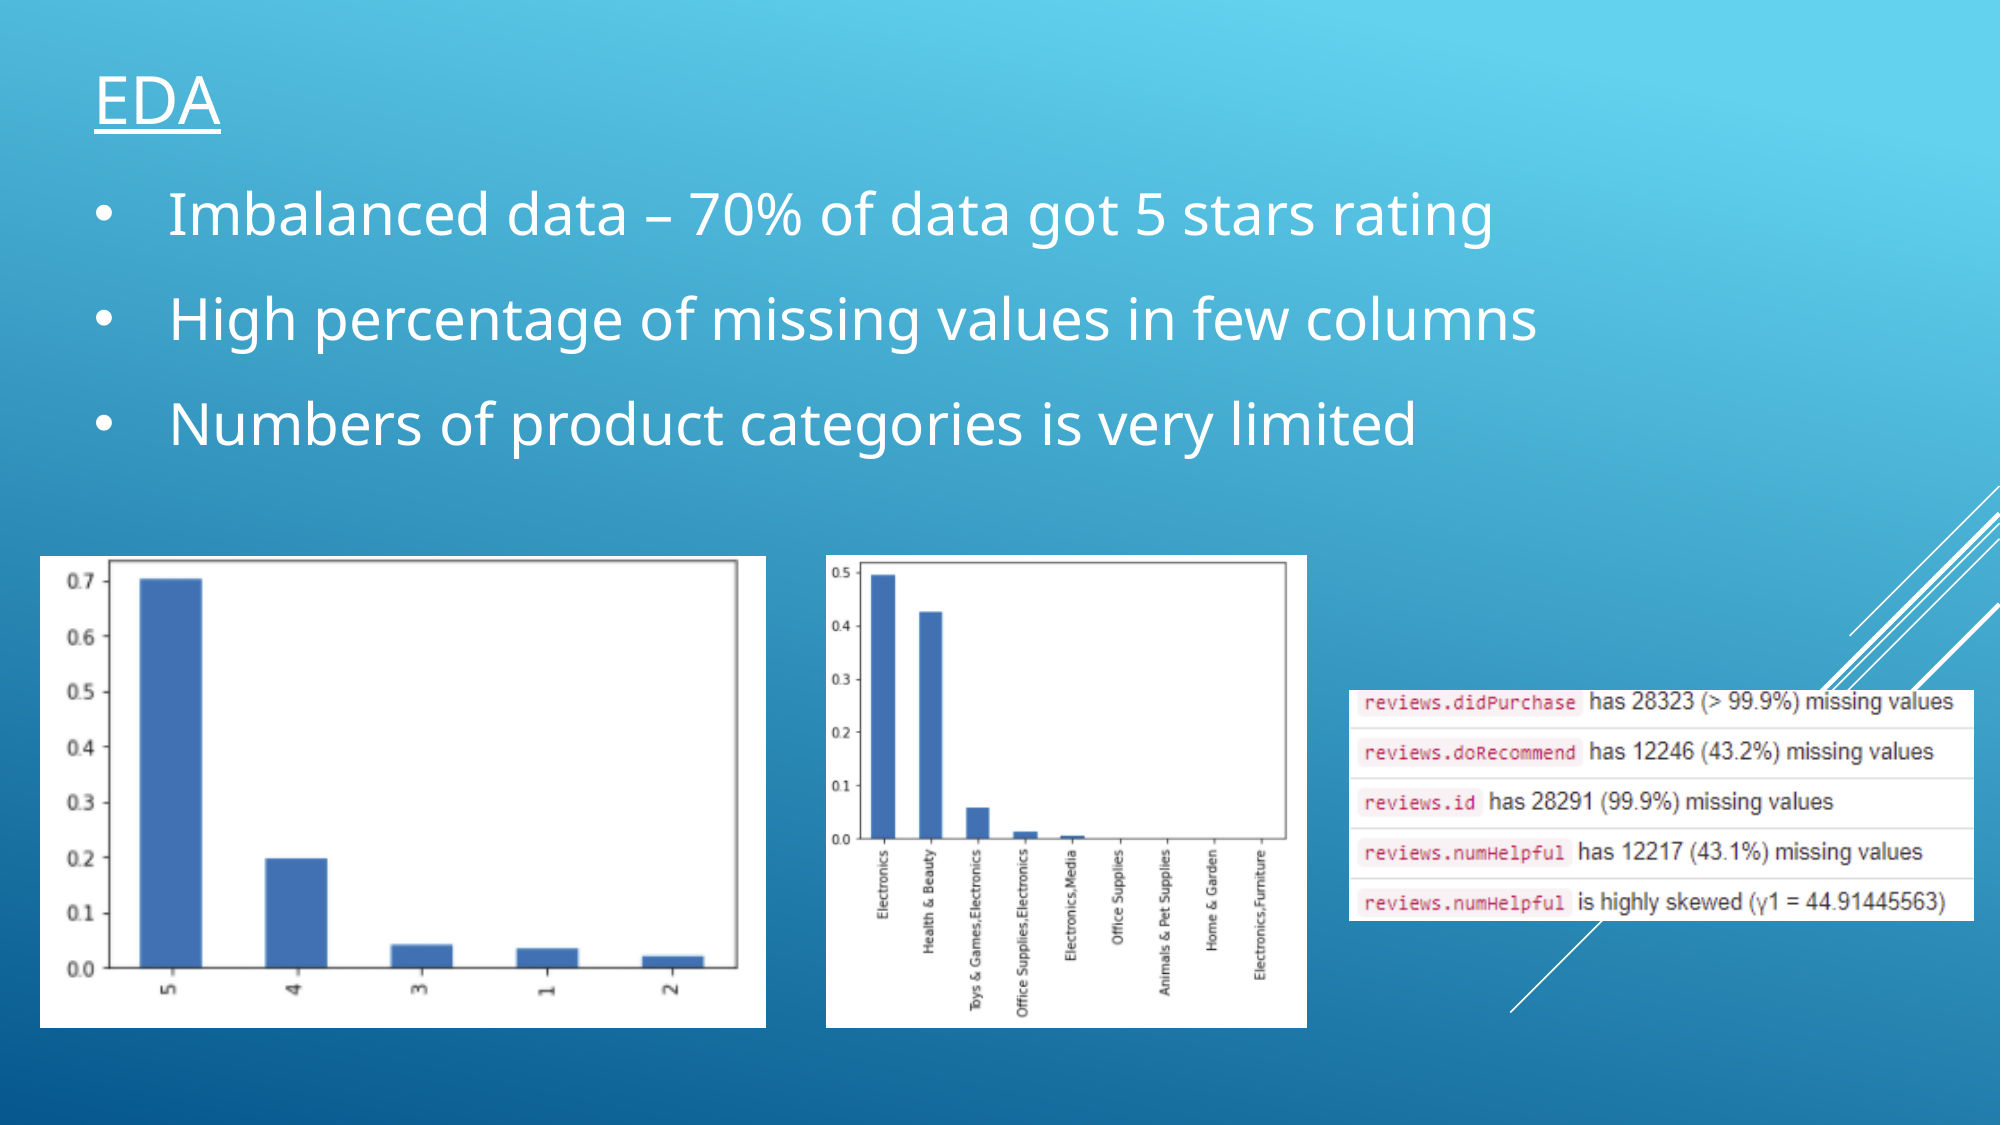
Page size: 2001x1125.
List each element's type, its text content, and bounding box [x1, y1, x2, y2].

picture [39, 556, 766, 1028]
text_box EDA Imbalanced data – 70% of data got 5 stars rating High percentage of missing values in few columns Numbers of product categories is very limited [78, 50, 1876, 850]
picture [1349, 689, 1974, 922]
picture [826, 554, 1307, 1028]
